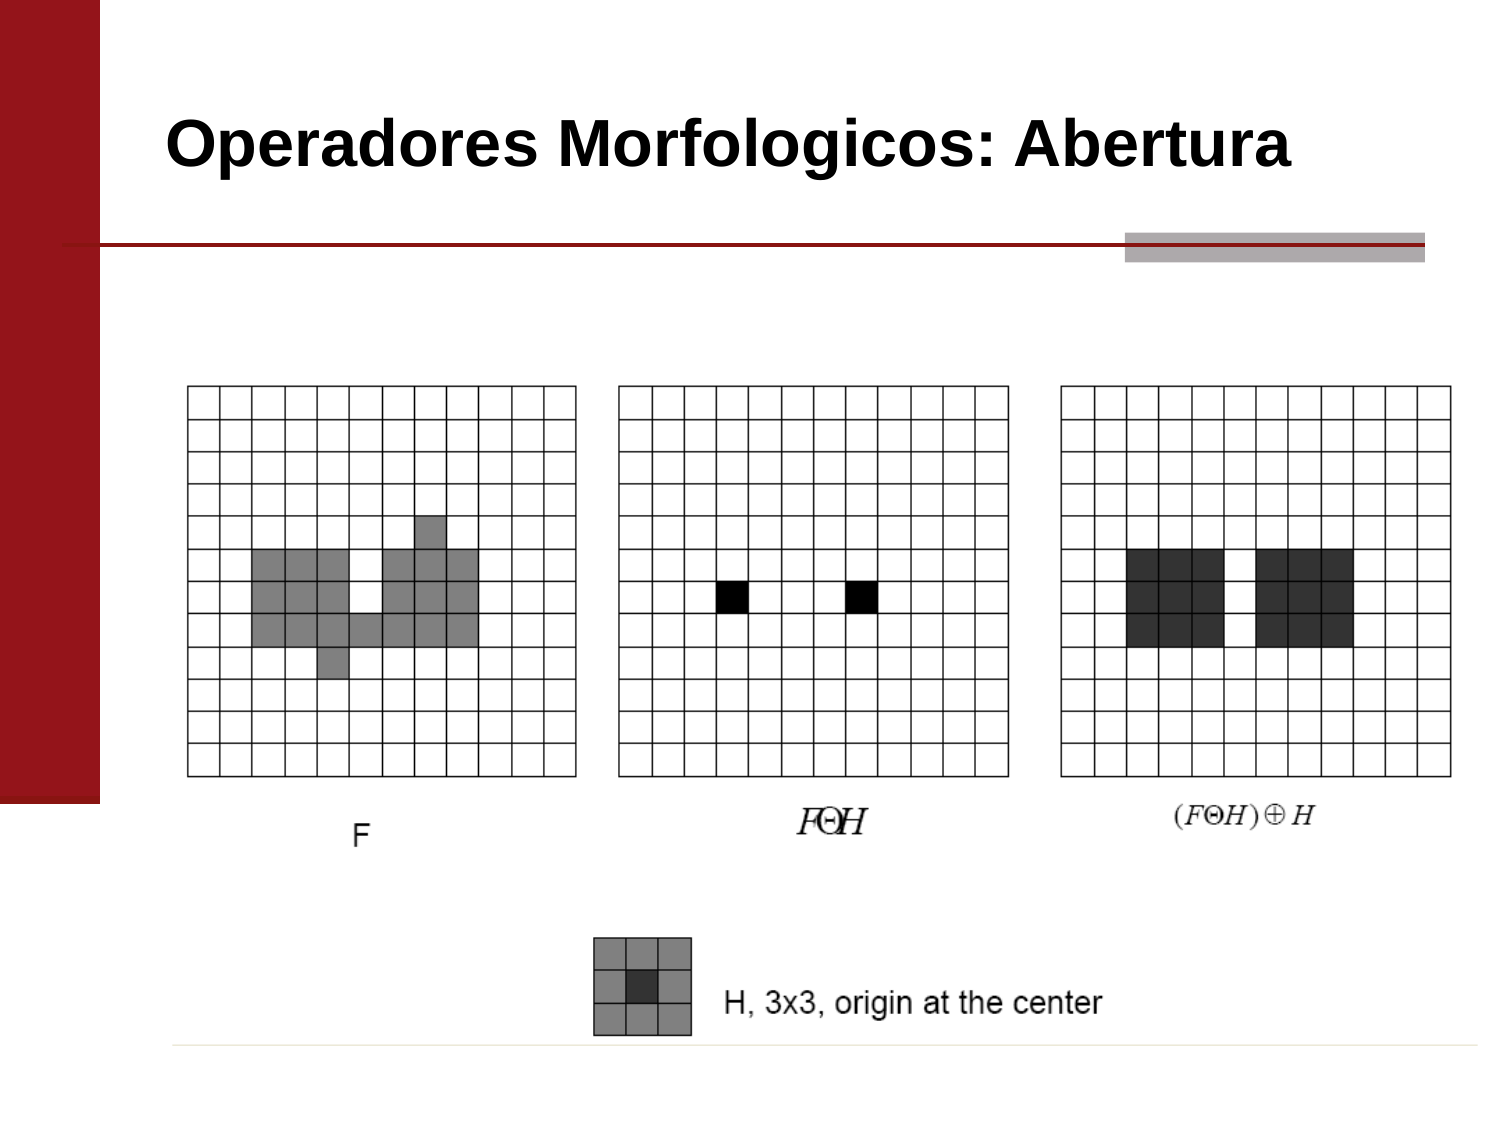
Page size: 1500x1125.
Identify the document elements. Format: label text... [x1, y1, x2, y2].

list [150, 314, 1425, 1080]
title Operadores Morfologicos: Abertura [150, 45, 1425, 234]
text_box [172, 337, 1478, 637]
text_box [172, 637, 1478, 1046]
